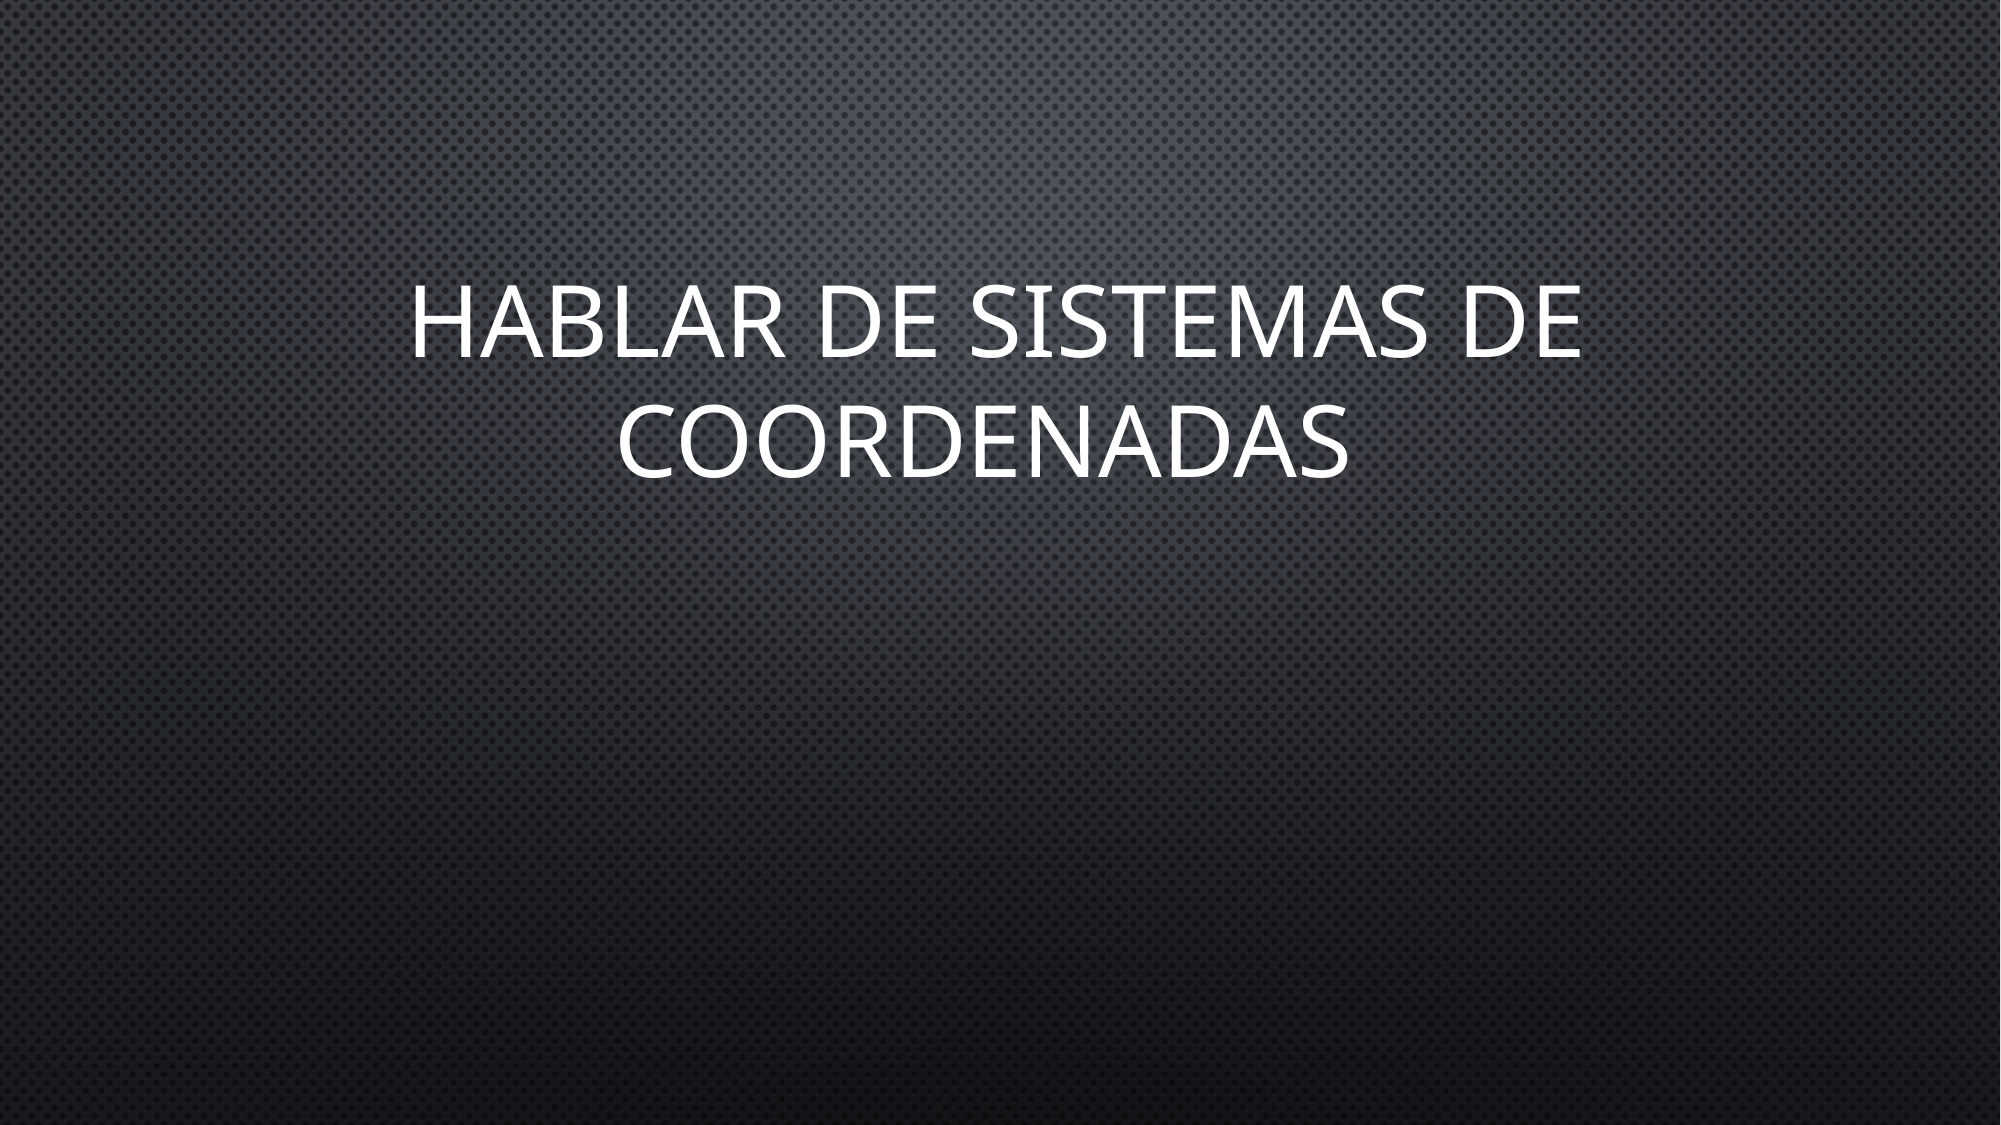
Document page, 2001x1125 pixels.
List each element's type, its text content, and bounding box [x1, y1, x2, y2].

title Hablar de sistemas de coordenadas [102, 99, 1892, 625]
